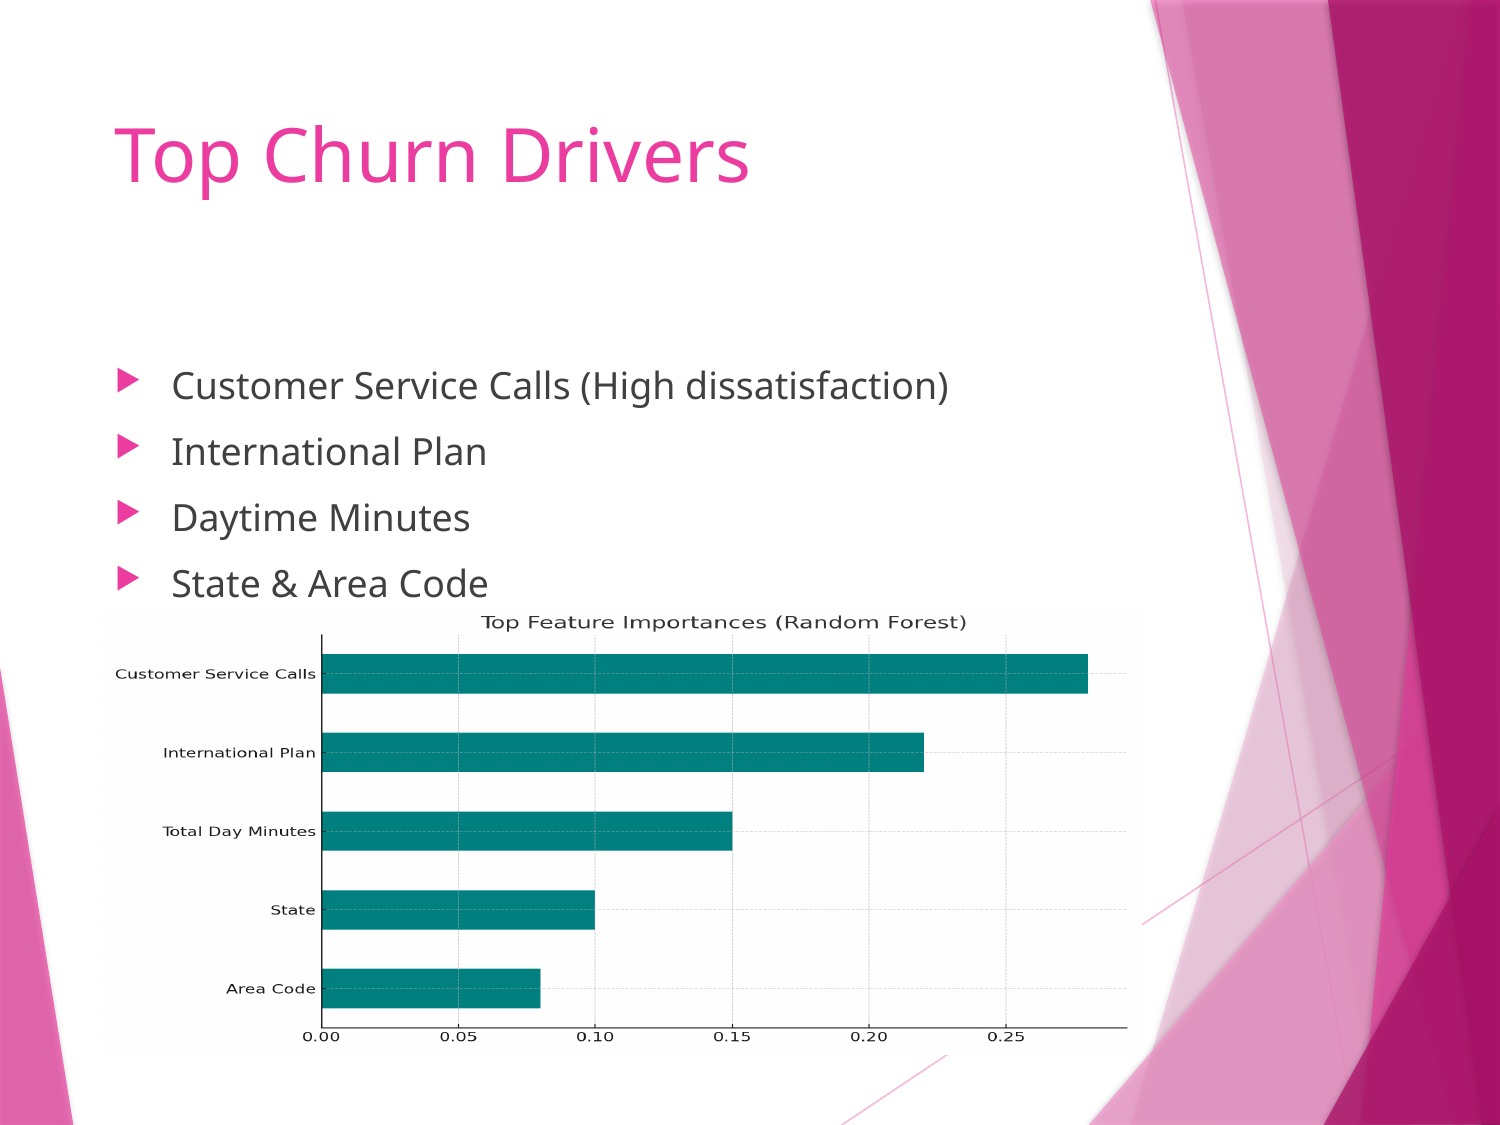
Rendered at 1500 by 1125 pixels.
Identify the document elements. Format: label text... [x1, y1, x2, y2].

title Top Churn Drivers [99, 99, 1142, 317]
list Customer Service Calls (High dissatisfaction) International Plan Daytime Minutes State & Area Code [99, 354, 1142, 604]
picture [99, 604, 1142, 1056]
